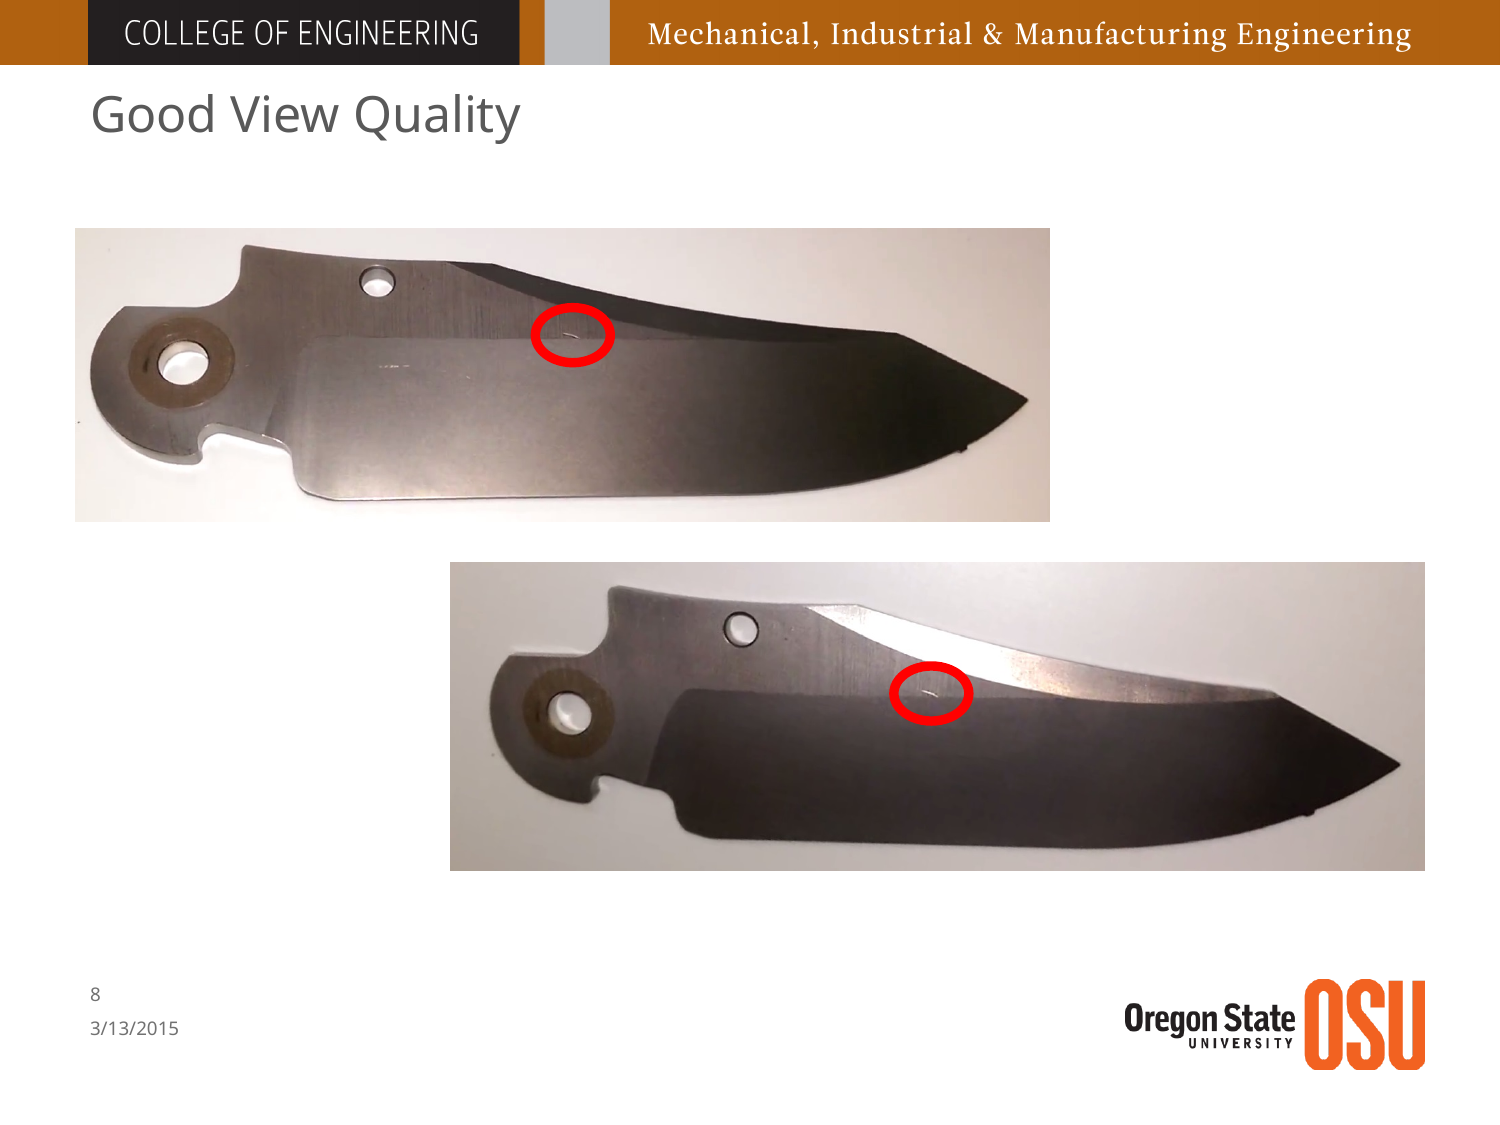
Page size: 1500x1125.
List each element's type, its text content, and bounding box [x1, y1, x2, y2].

slide_number 7 [75, 982, 135, 1012]
picture [0, 0, 1500, 65]
picture [74, 227, 1051, 523]
picture [449, 562, 1426, 871]
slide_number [75, 1012, 375, 1043]
title Good View Quality [75, 75, 1425, 188]
